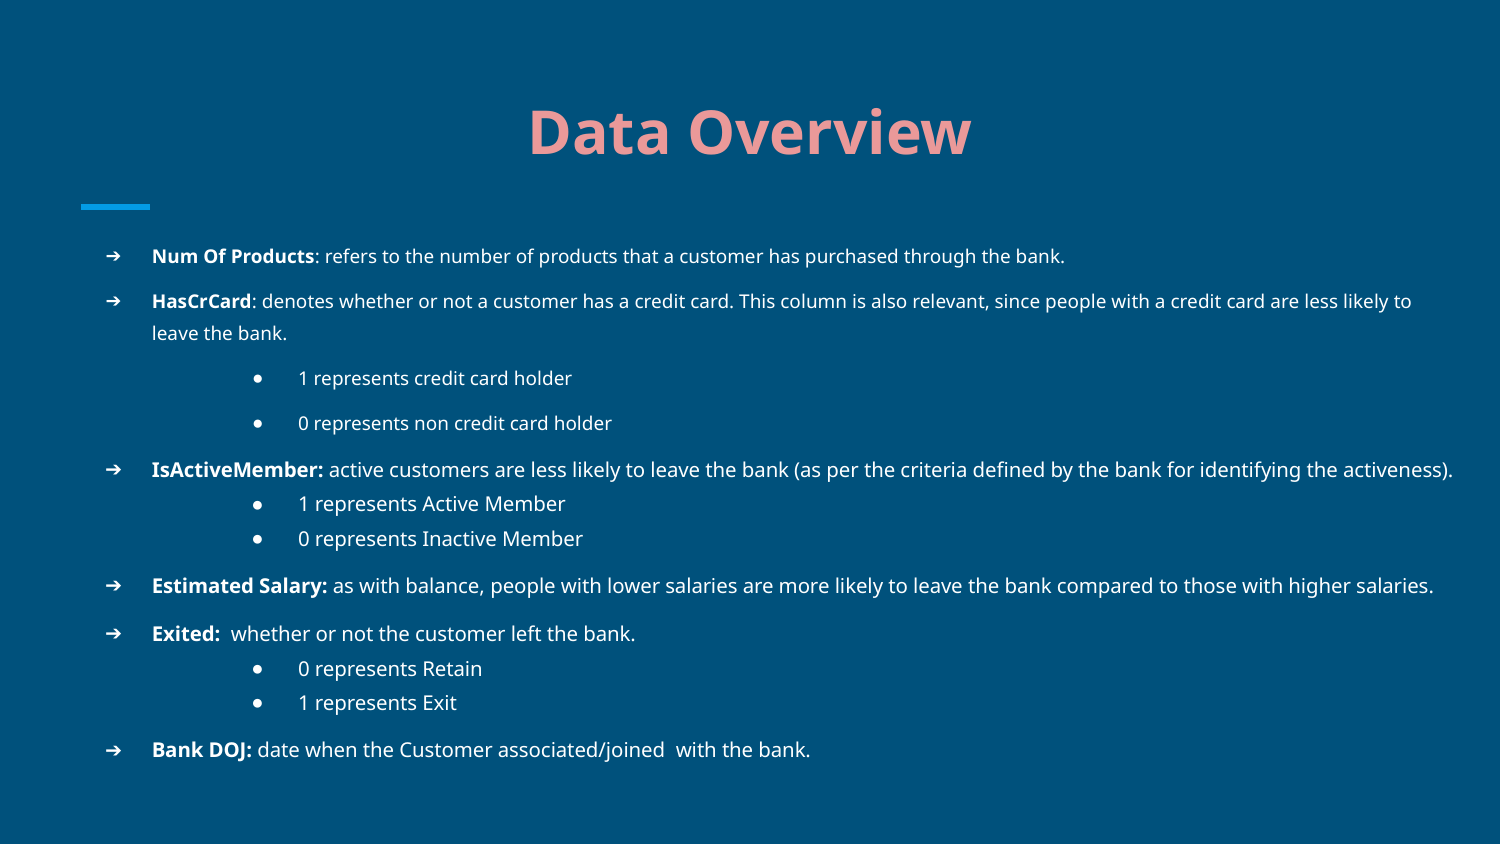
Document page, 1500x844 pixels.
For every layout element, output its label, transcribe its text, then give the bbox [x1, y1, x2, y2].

list Num Of Products: refers to the number of products that a customer has purchased through the bank. HasCrCard: denotes whether or not a customer has a credit card. This column is also relevant, since people with a credit card are less likely to leave the bank. 1 represents credit card holder 0 represents non credit card holder IsActiveMember: active customers are less likely to leave the bank (as per the criteria defined by the bank for identifying the activeness). 1 represents Active Member 0 represents Inactive Member Estimated Salary: as with balance, people with lower salaries are more likely to leave the bank compared to those with higher salaries. Exited: whether or not the customer left the bank. 0 represents Retain 1 represents Exit Bank DOJ: date when the Customer associated/joined with the bank. [63, 221, 1472, 815]
title Data Overview [63, 75, 1437, 188]
